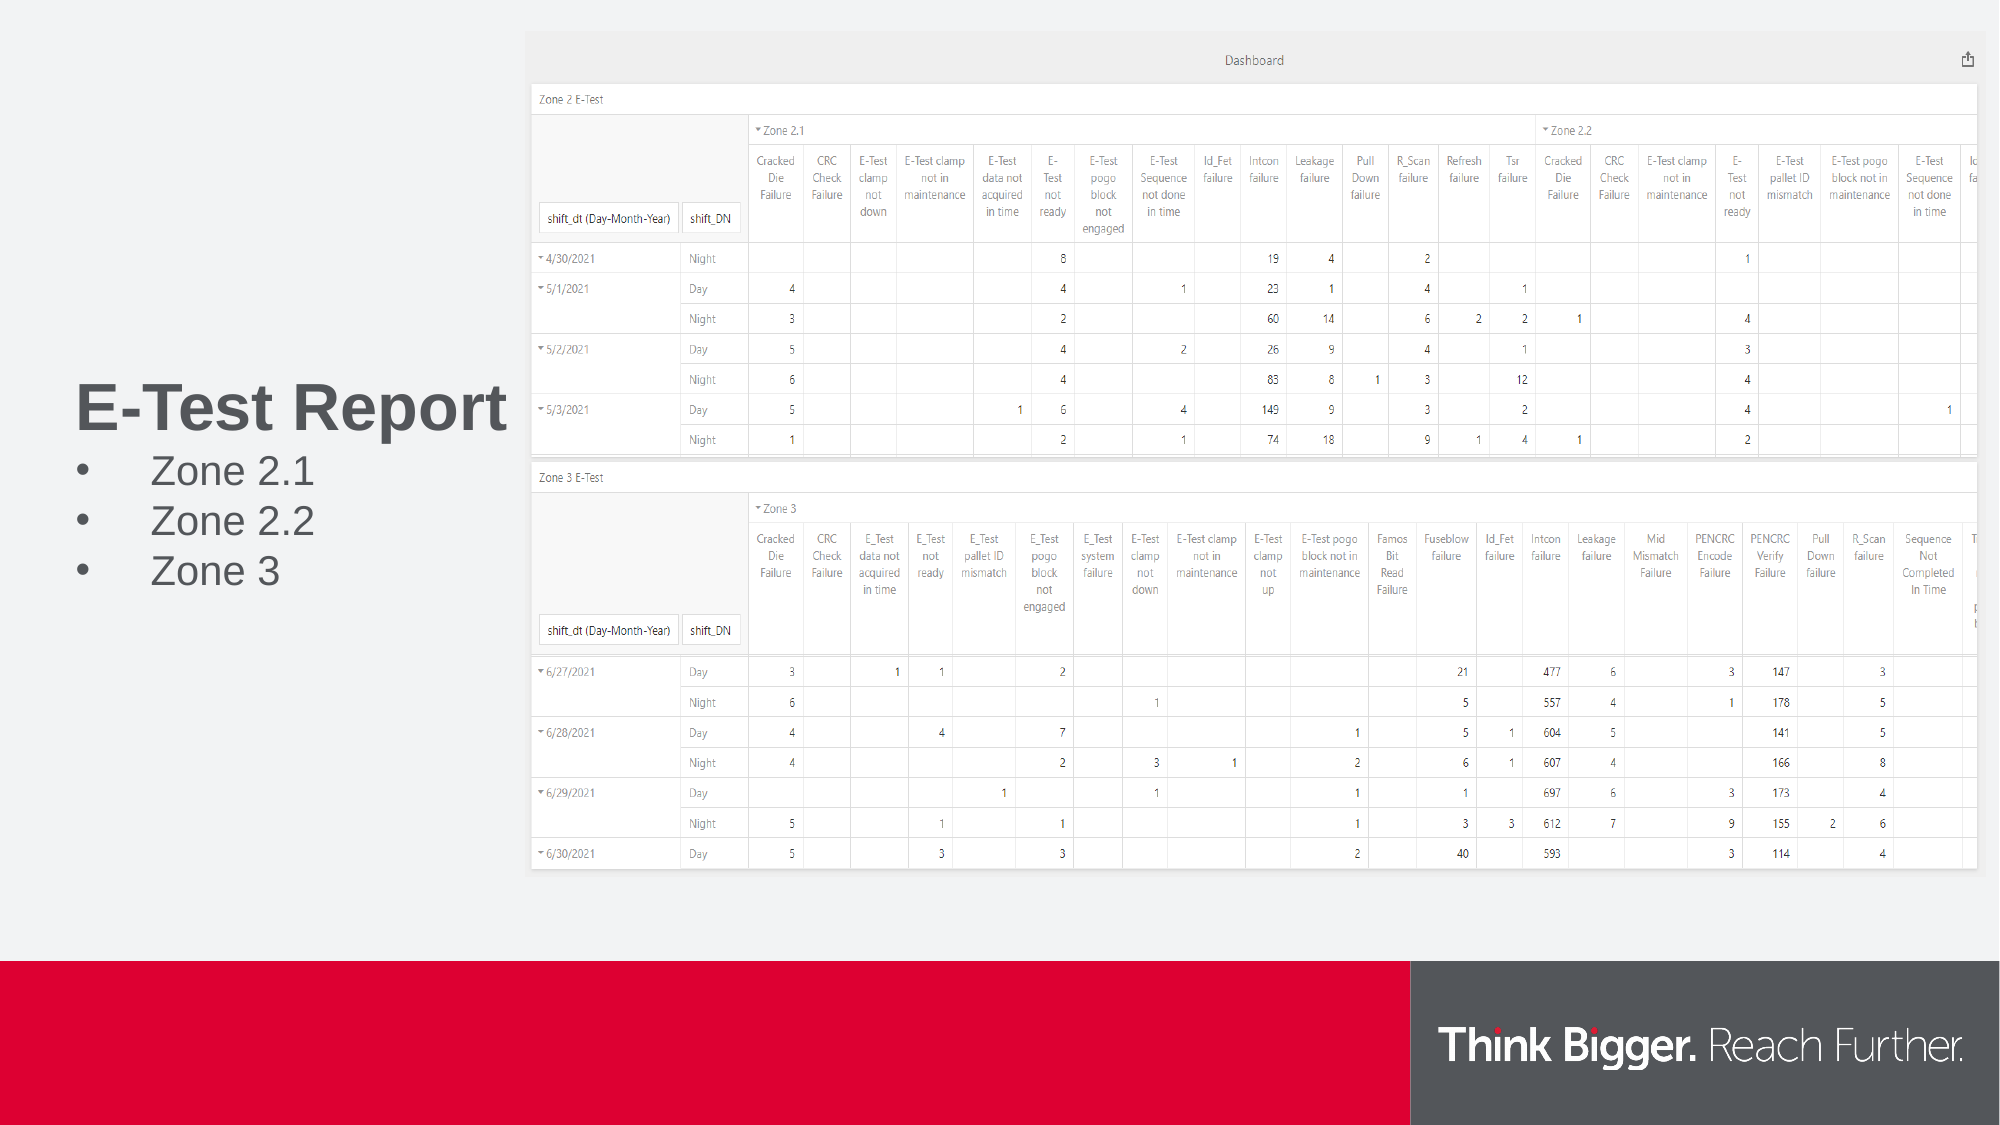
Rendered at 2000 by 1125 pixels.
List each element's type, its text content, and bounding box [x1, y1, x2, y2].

picture [524, 31, 1986, 877]
text_box E-Test Report Zone 2.1 Zone 2.2 Zone 3 [60, 356, 519, 492]
